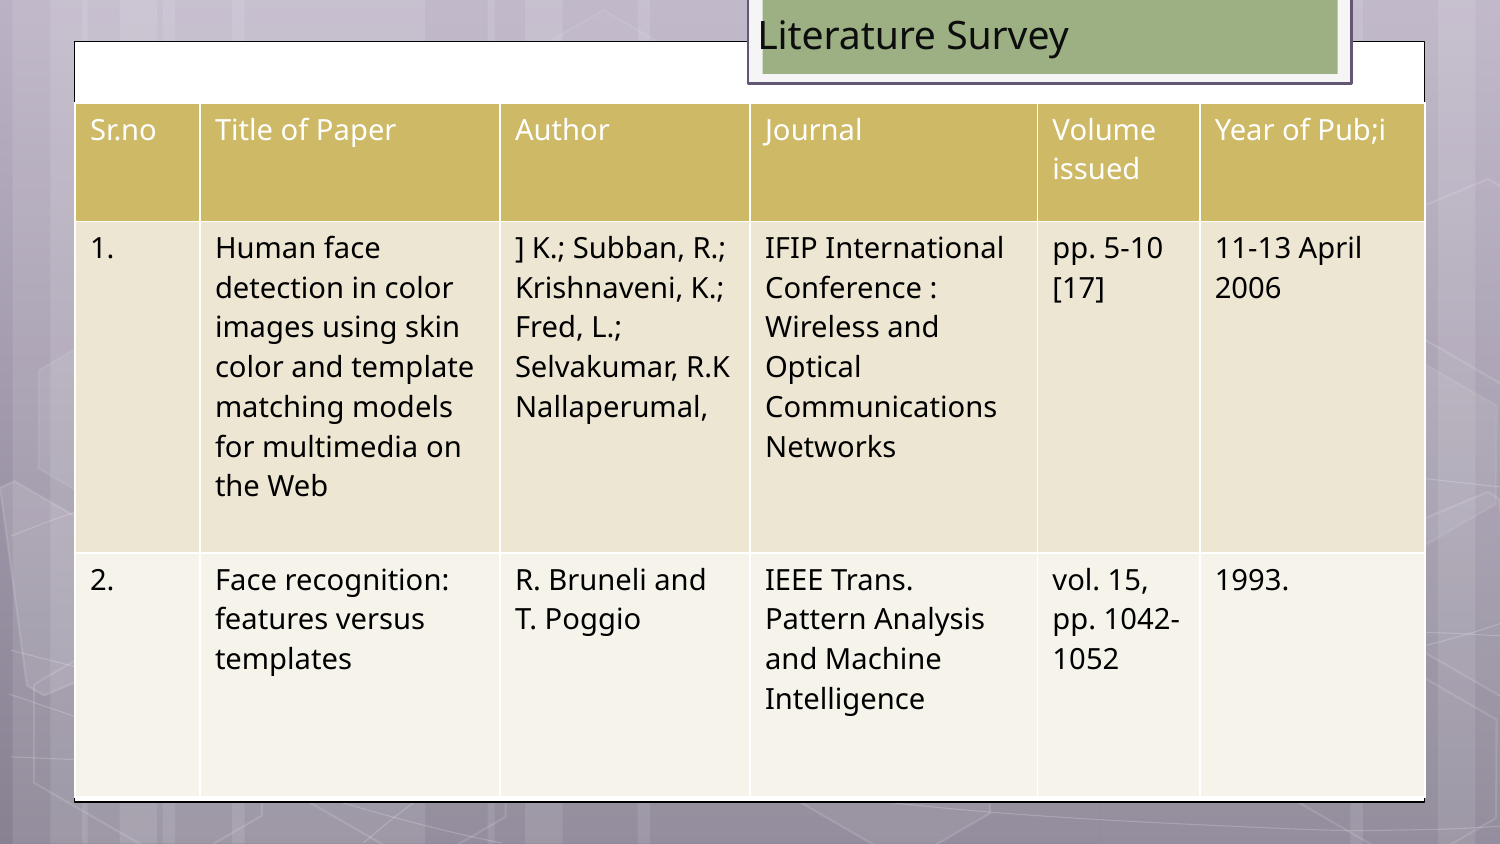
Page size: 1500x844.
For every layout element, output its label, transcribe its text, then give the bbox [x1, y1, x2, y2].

title Literature Survey [742, 0, 1418, 69]
table_cell Human face detection in color images using skin color and template matching models for multimedia on the Web [201, 222, 499, 552]
table_cell ] K.; Subban, R.; Krishnaveni, K.; Fred, L.; Selvakumar, R.K Nallaperumal, [501, 222, 749, 552]
table_header Journal [751, 104, 1037, 221]
table_header Year of Pub;i [1201, 104, 1424, 221]
table_cell 2. [76, 554, 199, 796]
table_cell vol. 15, pp. 1042-1052 [1038, 554, 1199, 796]
table_header Volume issued [1038, 104, 1199, 221]
table_cell 1993. [1201, 554, 1424, 796]
table_cell Face recognition: features versus templates [201, 554, 499, 796]
table_header Title of Paper [201, 104, 499, 221]
table_cell IFIP International Conference : Wireless and Optical Communications Networks [751, 222, 1037, 552]
table_header Sr.no [76, 104, 199, 221]
table_cell pp. 5-10 [17] [1038, 222, 1199, 552]
table_cell 1. [76, 222, 199, 552]
table_header Author [501, 104, 749, 221]
table_cell 11-13 April 2006 [1201, 222, 1424, 552]
table_cell IEEE Trans. Pattern Analysis and Machine Intelligence [751, 554, 1037, 796]
table_cell R. Bruneli and T. Poggio [501, 554, 749, 796]
